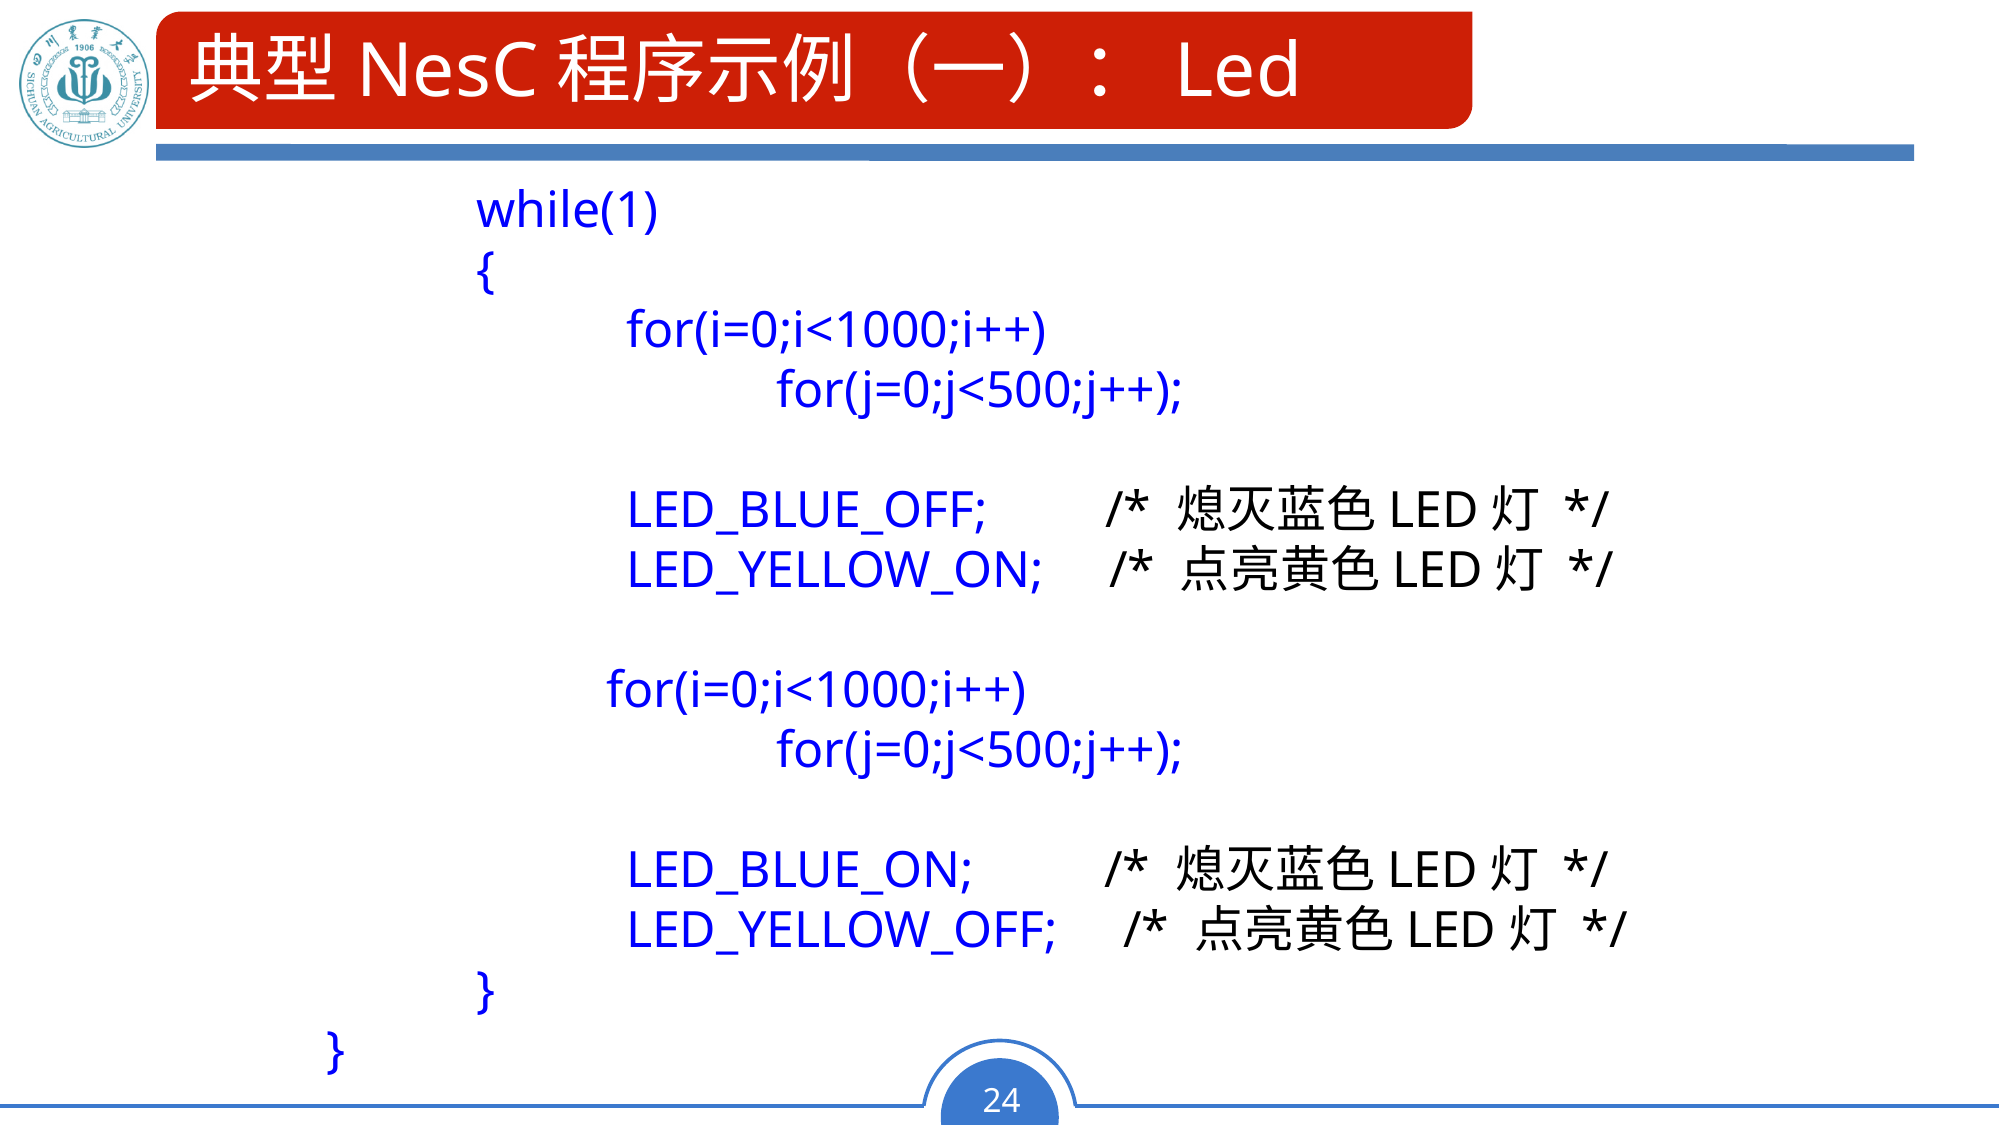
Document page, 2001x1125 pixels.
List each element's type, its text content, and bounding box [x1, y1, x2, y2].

text_box while(1) { for(i=0;i<1000;i++) for(j=0;j<500;j++); LED_BLUE_OFF; /* 熄灭蓝色LED灯 */ LED_YELLOW_ON; /* 点亮黄色LED灯 */ for(i=0;i<1000;i++) for(j=0;j<500;j++); LED_BLUE_ON; /* 熄灭蓝色LED灯 */ LED_YELLOW_OFF; /* 点亮黄色LED灯 */ } } [161, 170, 1910, 1085]
title 典型NesC程序示例（一）：Led [173, 14, 1910, 126]
